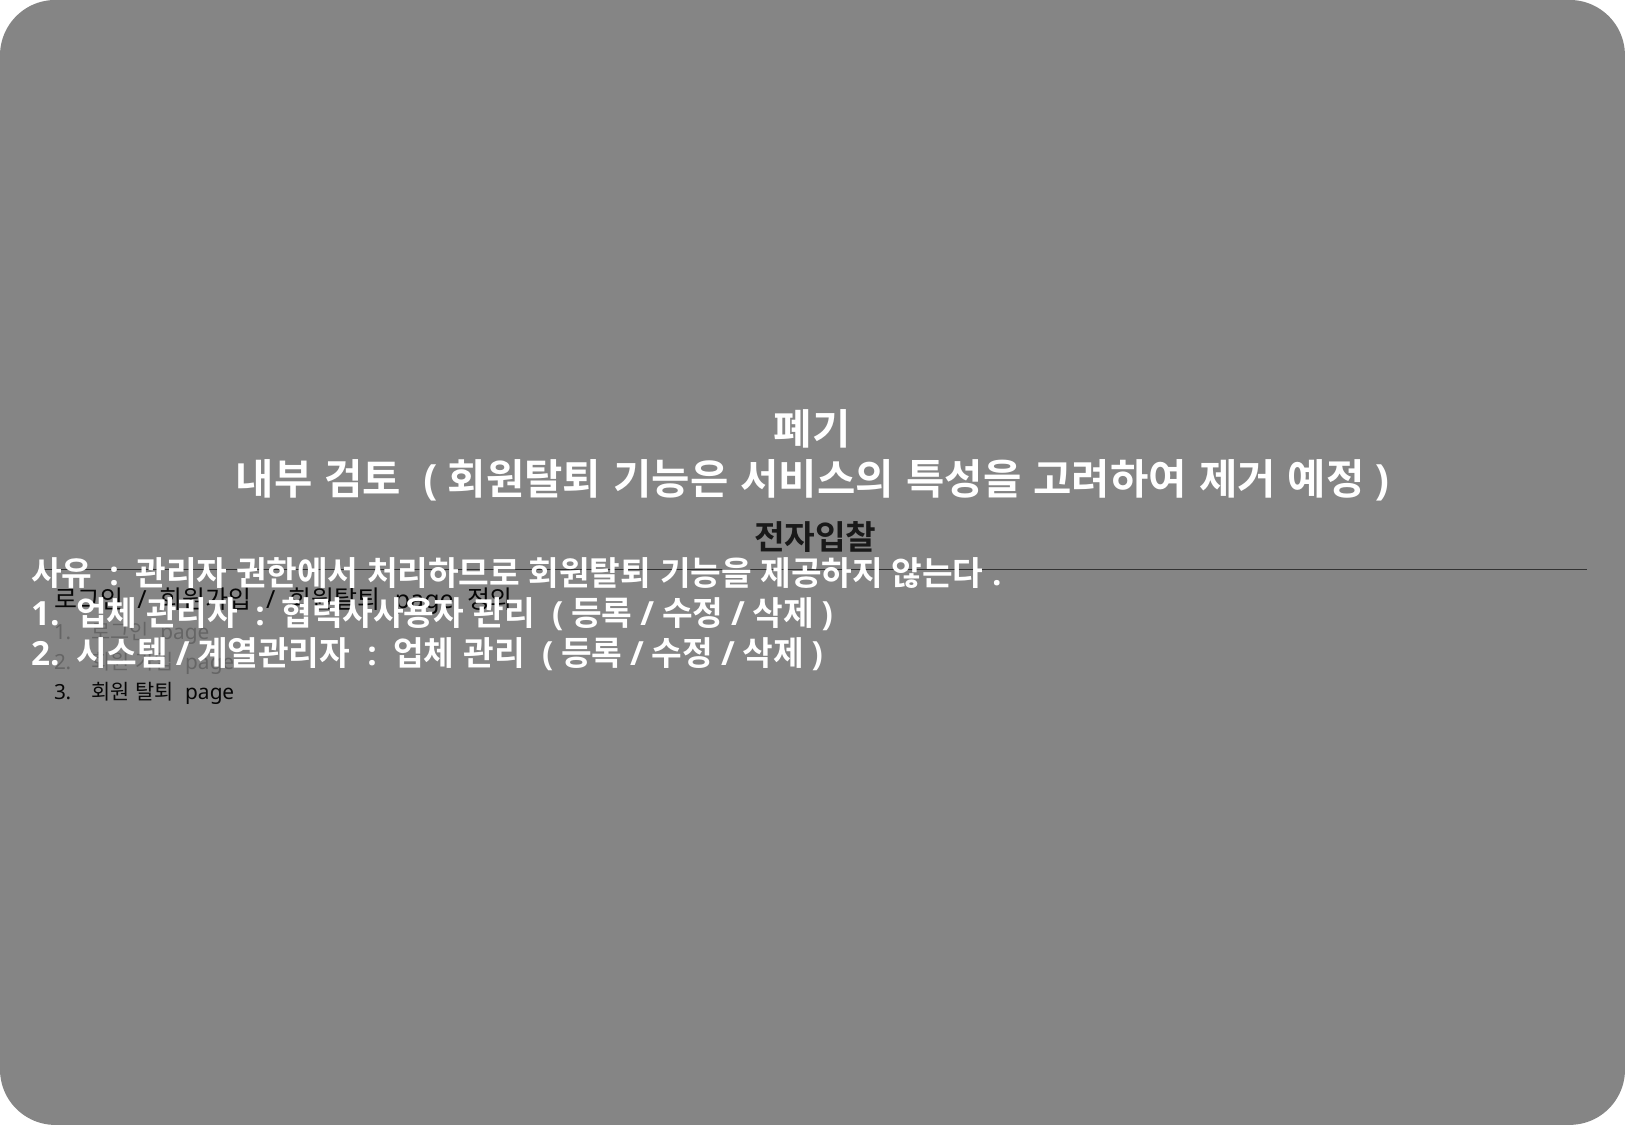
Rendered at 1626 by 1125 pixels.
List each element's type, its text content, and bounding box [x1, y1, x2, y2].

text_box 폐기 내부 검토 (회원탈퇴 기능은 서비스의 특성을 고려하여 제거 예정) 사유 : 관리자 권한에서 처리하므로 회원탈퇴 기능을 제공하지 않는다. 1. 업체 관리자 : 협력사사용자 관리 (등록/수정/삭제) 2. 시스템/계열관리자 : 업체 관리 (등록/수정/삭제) [0, 0, 1625, 1125]
